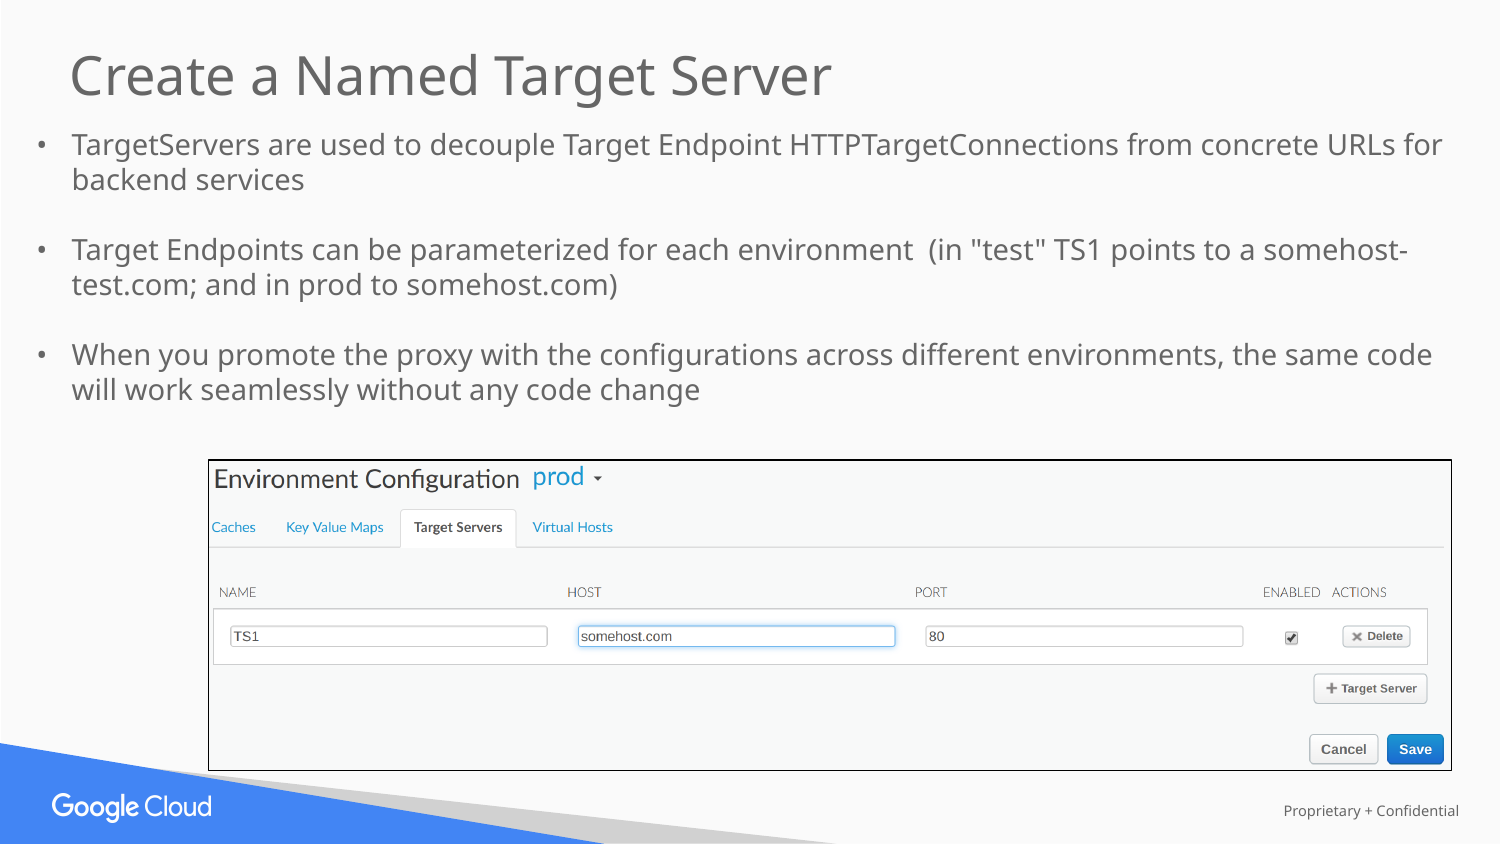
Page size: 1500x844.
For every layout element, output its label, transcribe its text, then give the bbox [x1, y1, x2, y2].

picture [52, 793, 211, 823]
text_box TargetServers are used to decouple Target Endpoint HTTPTargetConnections from concrete URLs for backend services Target Endpoints can be parameterized for each environment (in "test" TS1 points to a somehost-test.com; and in prod to somehost.com) When you promote the proxy with the configurations across different environments, the same code will work seamlessly without any code change [24, 121, 1467, 431]
title Create a Named Target Server [58, 32, 1339, 116]
picture [208, 460, 1451, 771]
